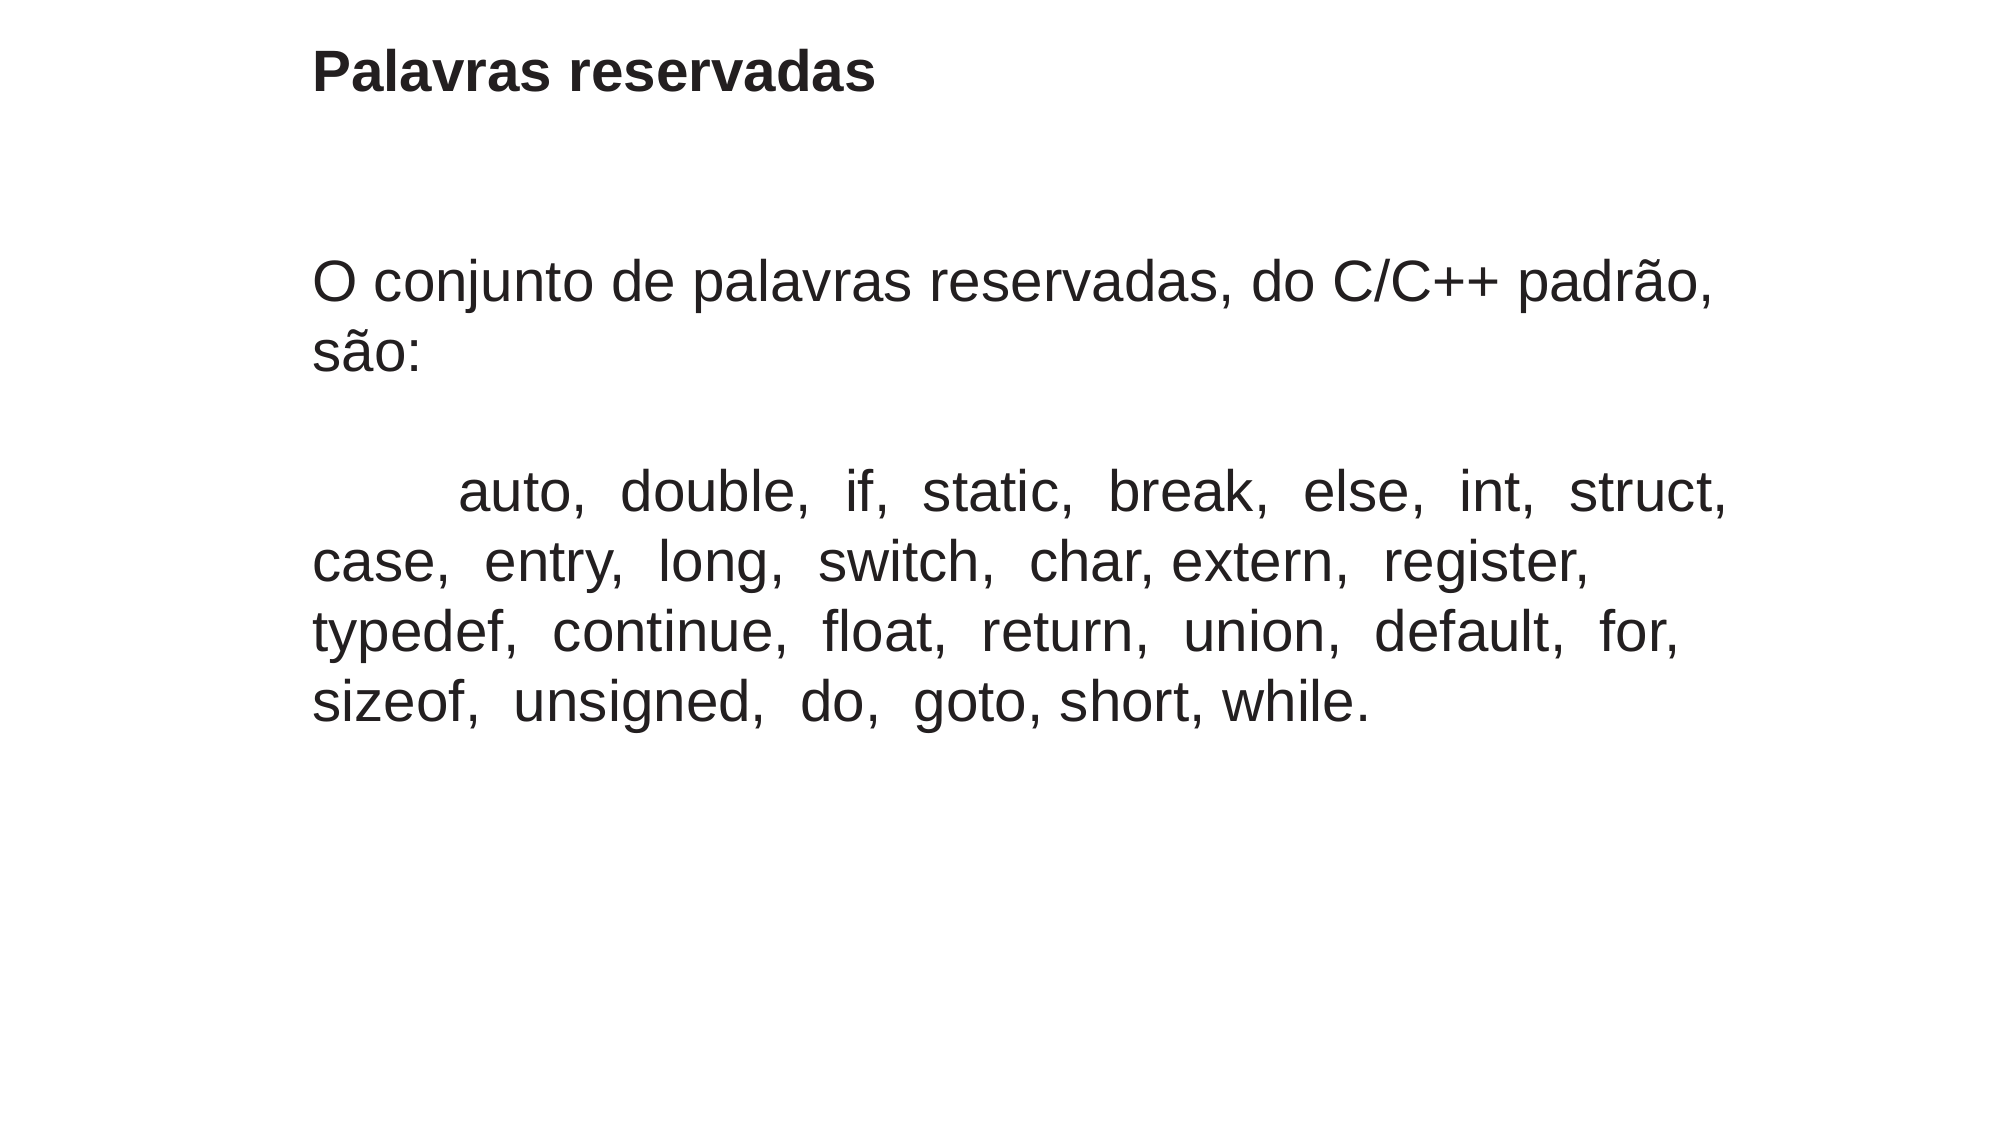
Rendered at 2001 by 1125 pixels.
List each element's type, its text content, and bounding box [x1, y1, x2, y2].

text_box Palavras reservadas O conjunto de palavras reservadas, do C/C++ padrão, são: auto, double, if, static, break, else, int, struct, case, entry, long, switch, char, extern, register, typedef, continue, float, return, union, default, for, sizeof, unsigned, do, goto, short, while. [312, 33, 1813, 741]
